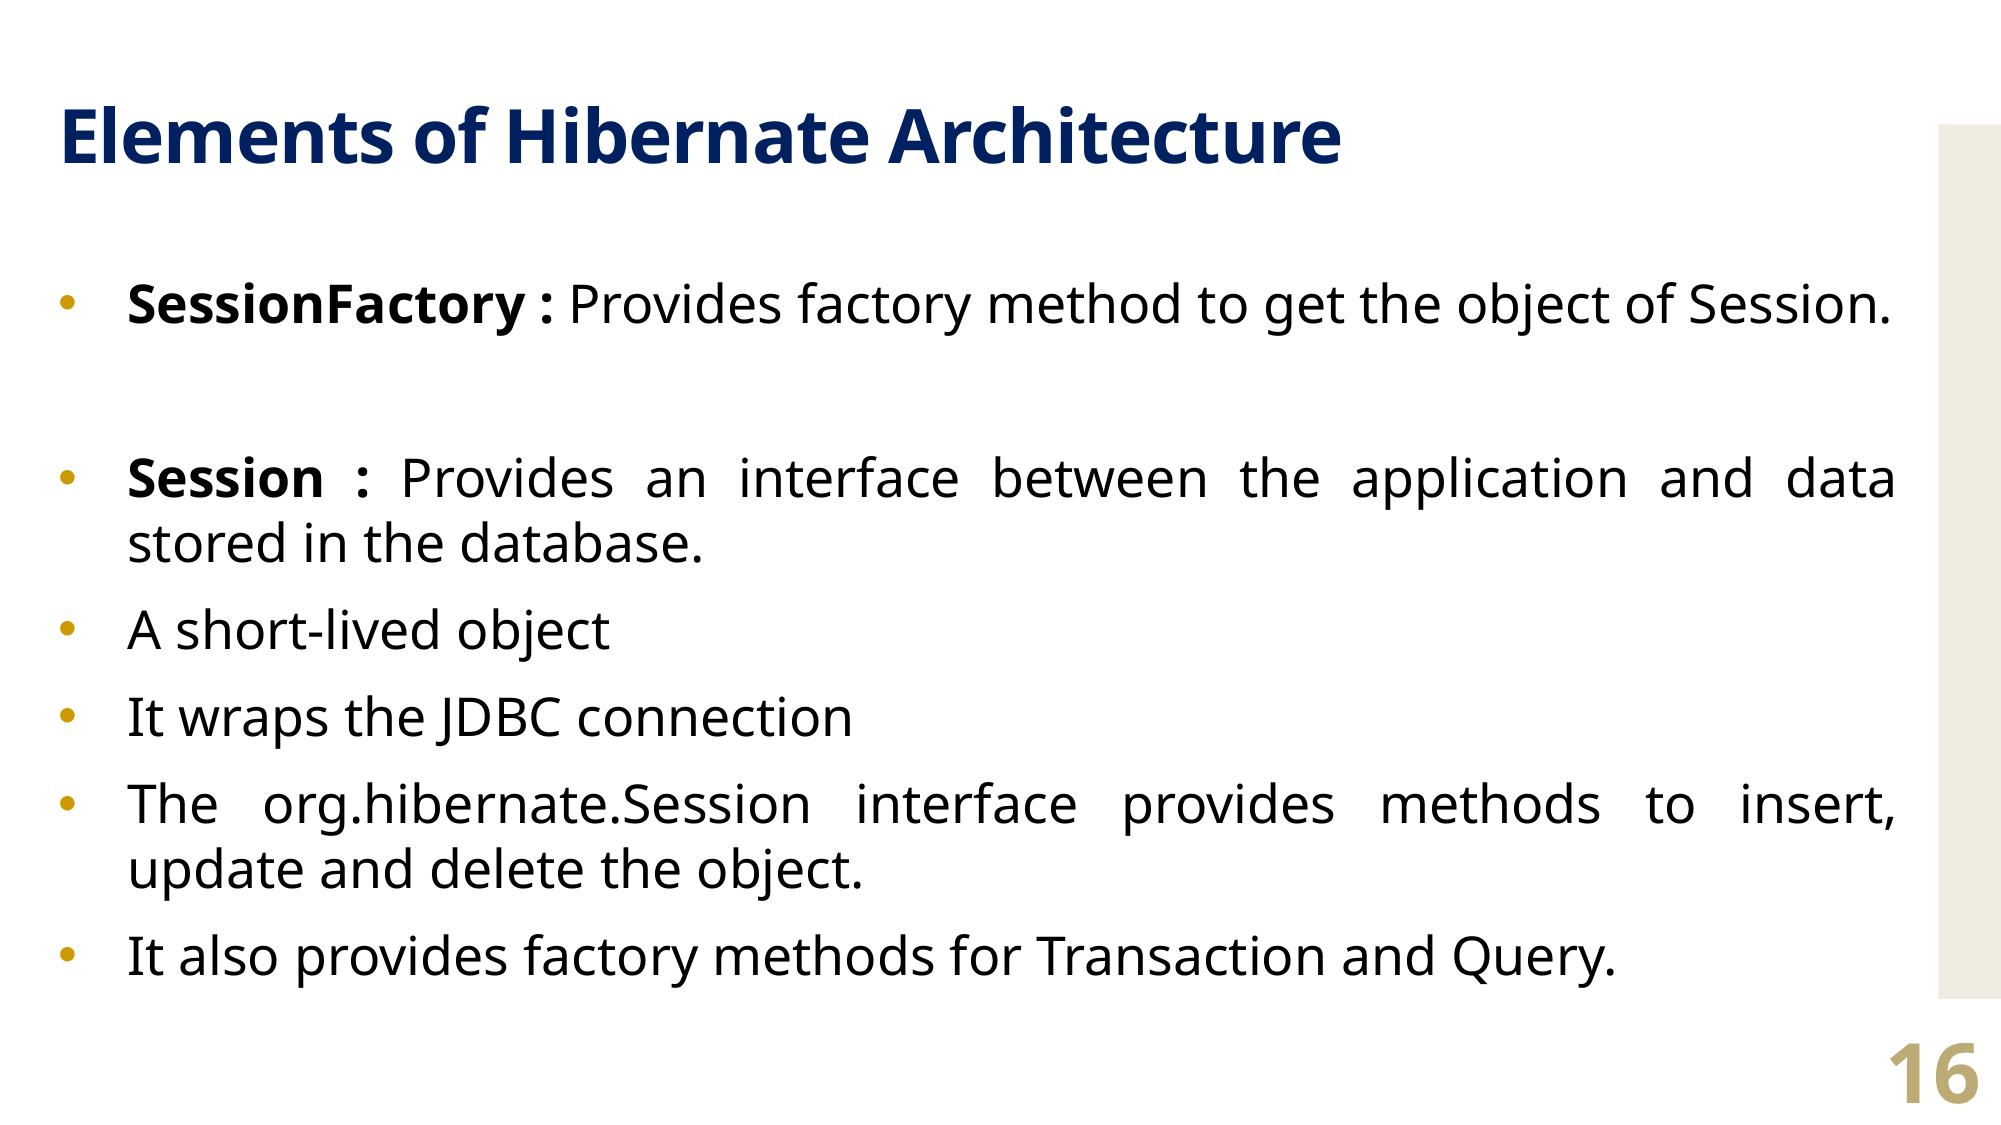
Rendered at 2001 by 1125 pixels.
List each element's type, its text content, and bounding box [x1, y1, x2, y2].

list SessionFactory : Provides factory method to get the object of Session. Session : Provides an interface between the application and data stored in the database. A short-lived object It wraps the JDBC connection The org.hibernate.Session interface provides methods to insert, update and delete the object. It also provides factory methods for Transaction and Query. [43, 262, 1914, 1005]
slide_number 16 [1744, 1028, 1996, 1125]
title Elements of Hibernate Architecture [43, 45, 1914, 233]
